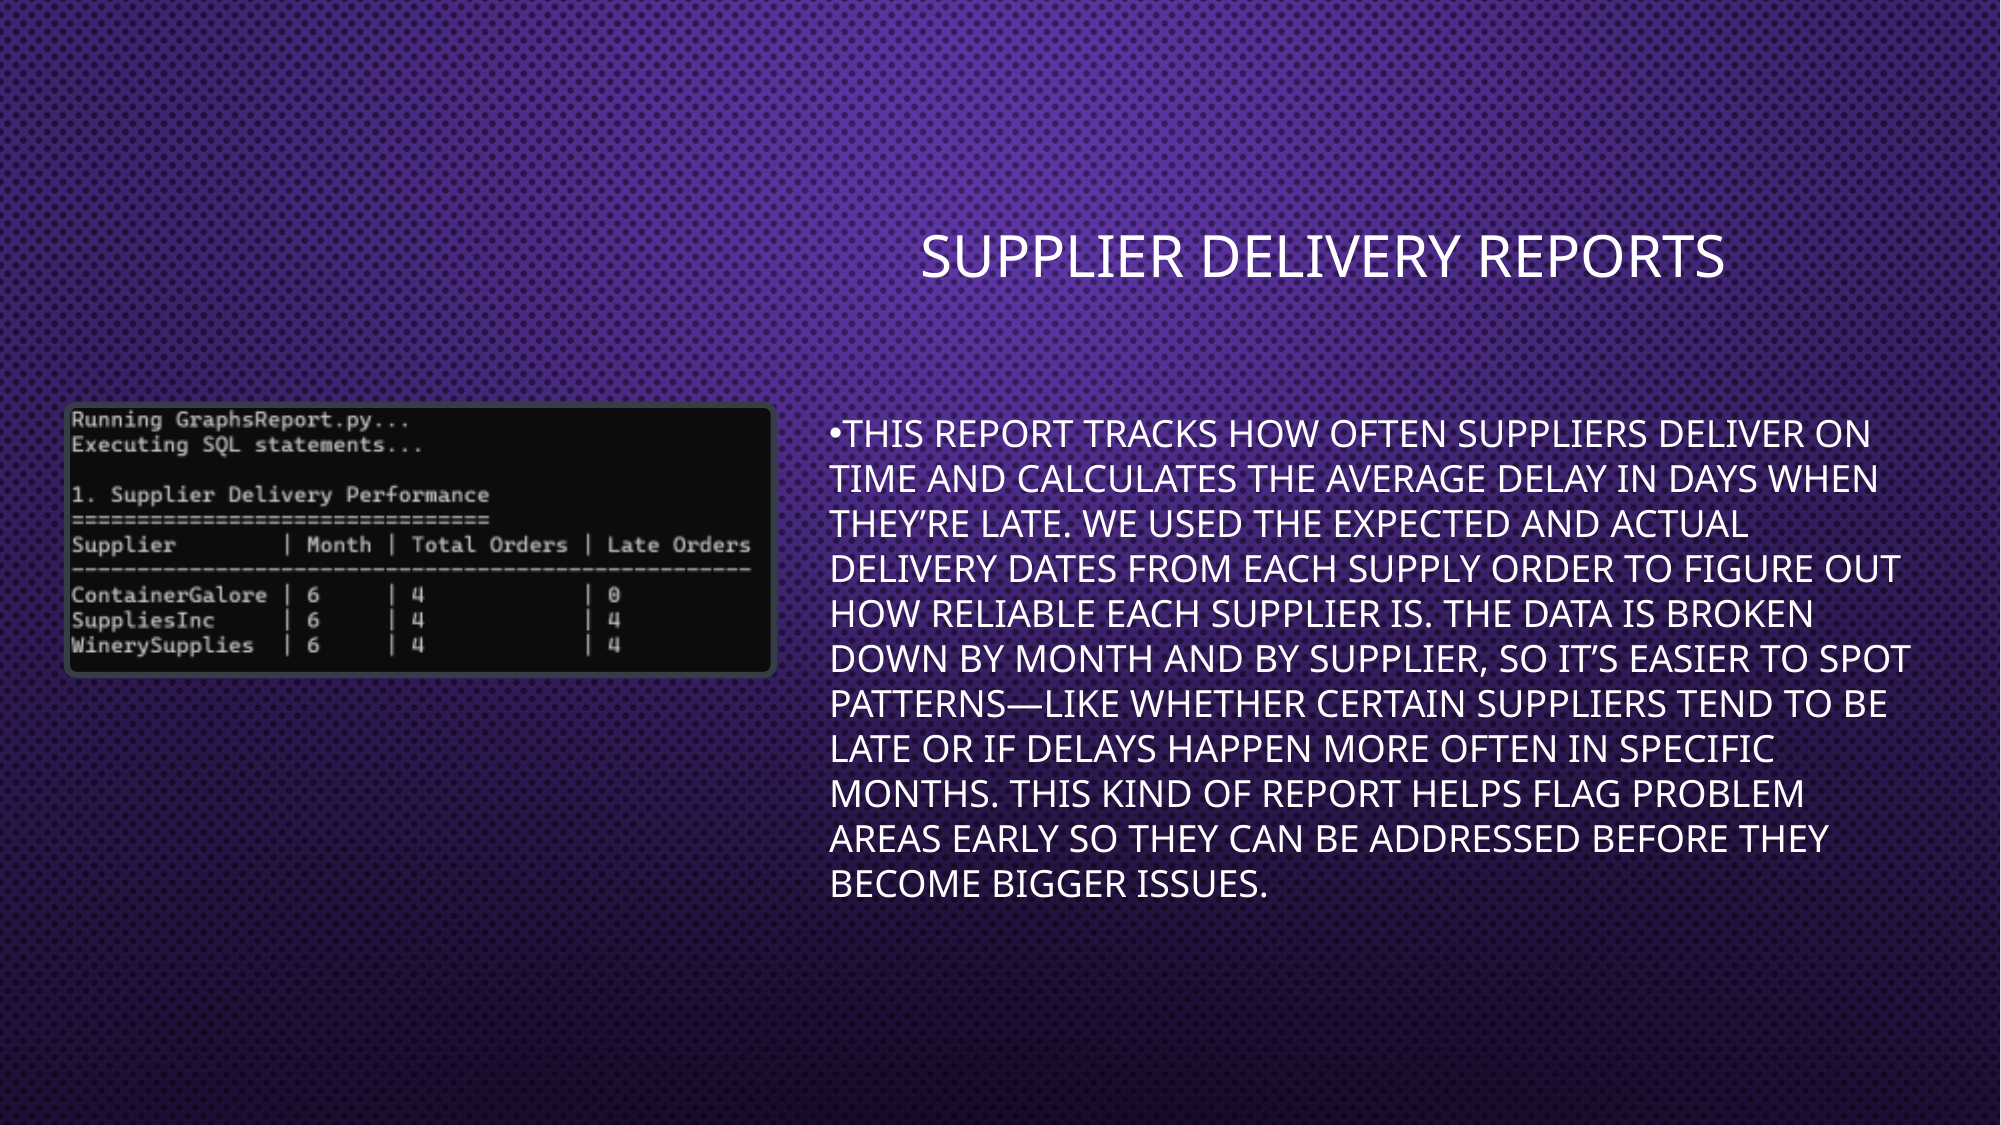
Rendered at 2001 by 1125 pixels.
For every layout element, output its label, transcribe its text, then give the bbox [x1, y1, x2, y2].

list This report tracks how often suppliers deliver on time and calculates the average delay in days when they’re late. We used the expected and actual delivery dates from each supply order to figure out how reliable each supplier is. The data is broken down by month and by supplier, so it’s easier to spot patterns—like whether certain suppliers tend to be late or if delays happen more often in specific months. This kind of report helps flag problem areas early so they can be addressed before they become bigger issues. [814, 382, 1935, 933]
title Supplier delivery reports [905, 126, 1843, 382]
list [66, 404, 774, 676]
